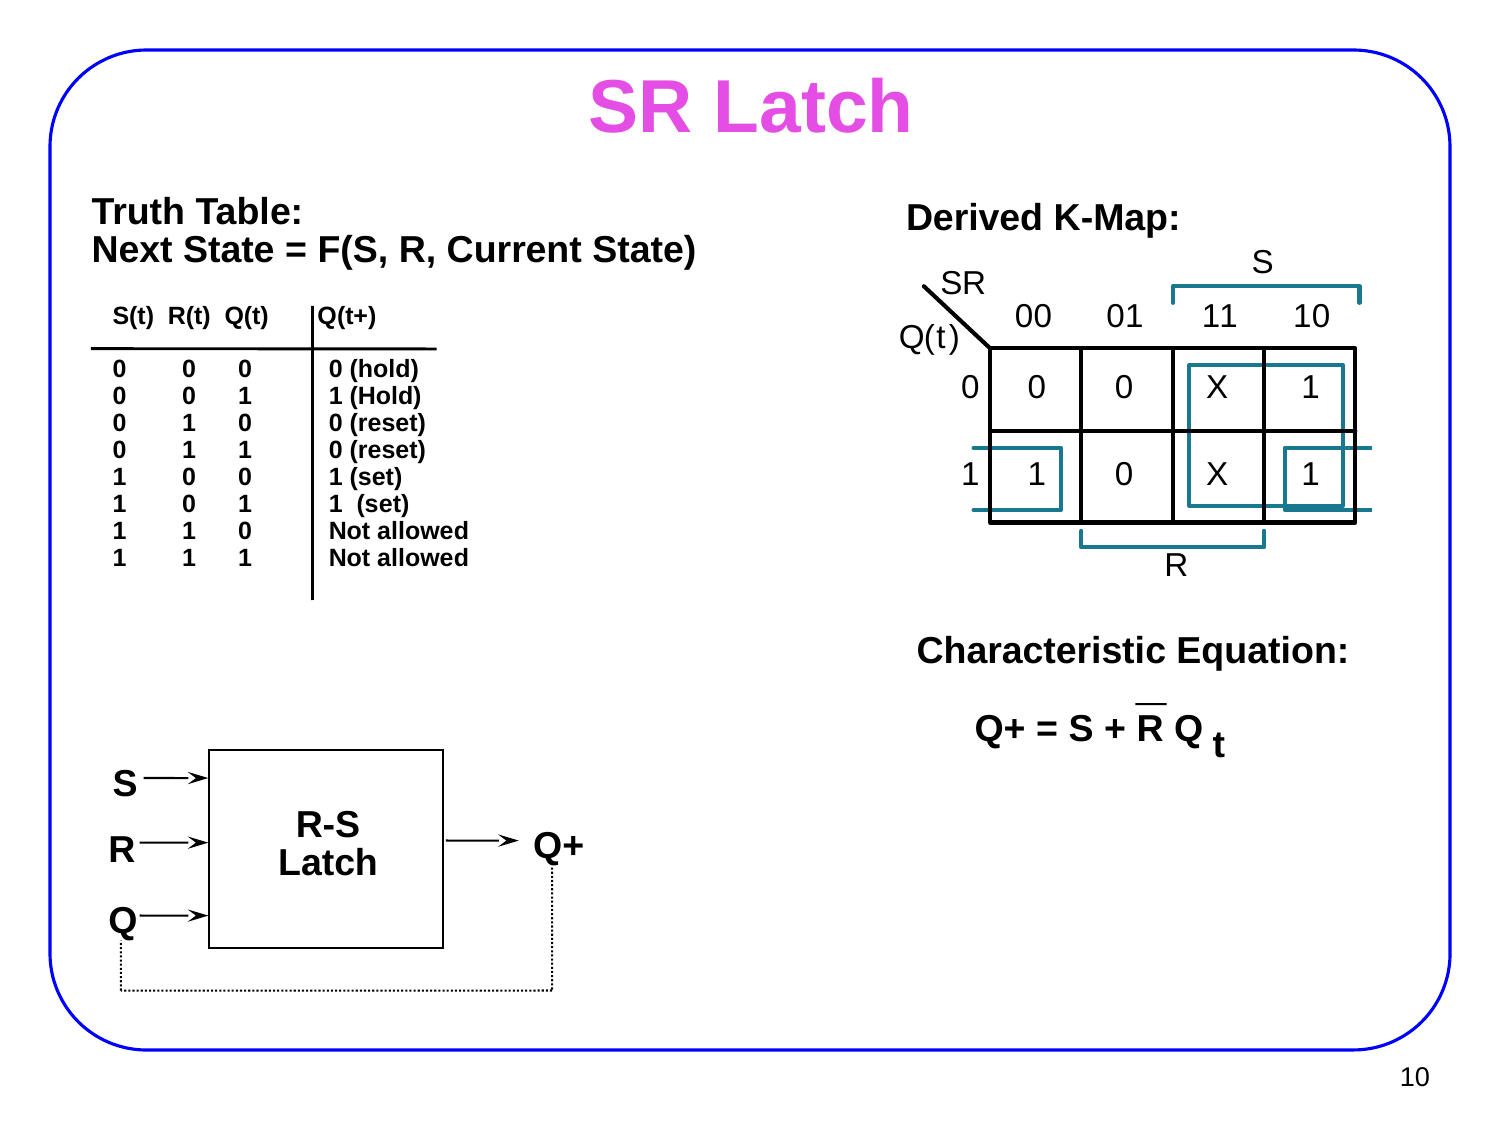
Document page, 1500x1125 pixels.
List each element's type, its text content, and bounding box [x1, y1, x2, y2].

slide_number 10 [1351, 1047, 1444, 1104]
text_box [905, 634, 1361, 770]
text_box R-S Latch [267, 802, 389, 888]
text_box [498, 834, 519, 847]
picture [898, 244, 1372, 627]
text_box Derived K-Map: [895, 195, 1192, 243]
text_box R [97, 828, 146, 875]
text_box Truth Table: Next State = F(S, R, Current State) [81, 189, 708, 275]
text_box [187, 909, 209, 922]
text_box Q+ [522, 823, 595, 871]
text_box Q [97, 898, 148, 946]
text_box [187, 771, 209, 785]
text_box S [102, 761, 148, 808]
text_box [187, 836, 209, 849]
text_box S(t) R(t) Q(t) Q(t+) 0 0 0 0 (hold) 0 0 1 1 (Hold) 0 1 0 0 (reset) 0 1 1 0 (reset) 1 0 0 1 (set) 1 0 1 1 (set) 1 1 0 Not allowed 1 1 1 Not allowed [97, 295, 485, 580]
title SR Latch [113, 66, 1389, 140]
text_box [209, 749, 443, 948]
